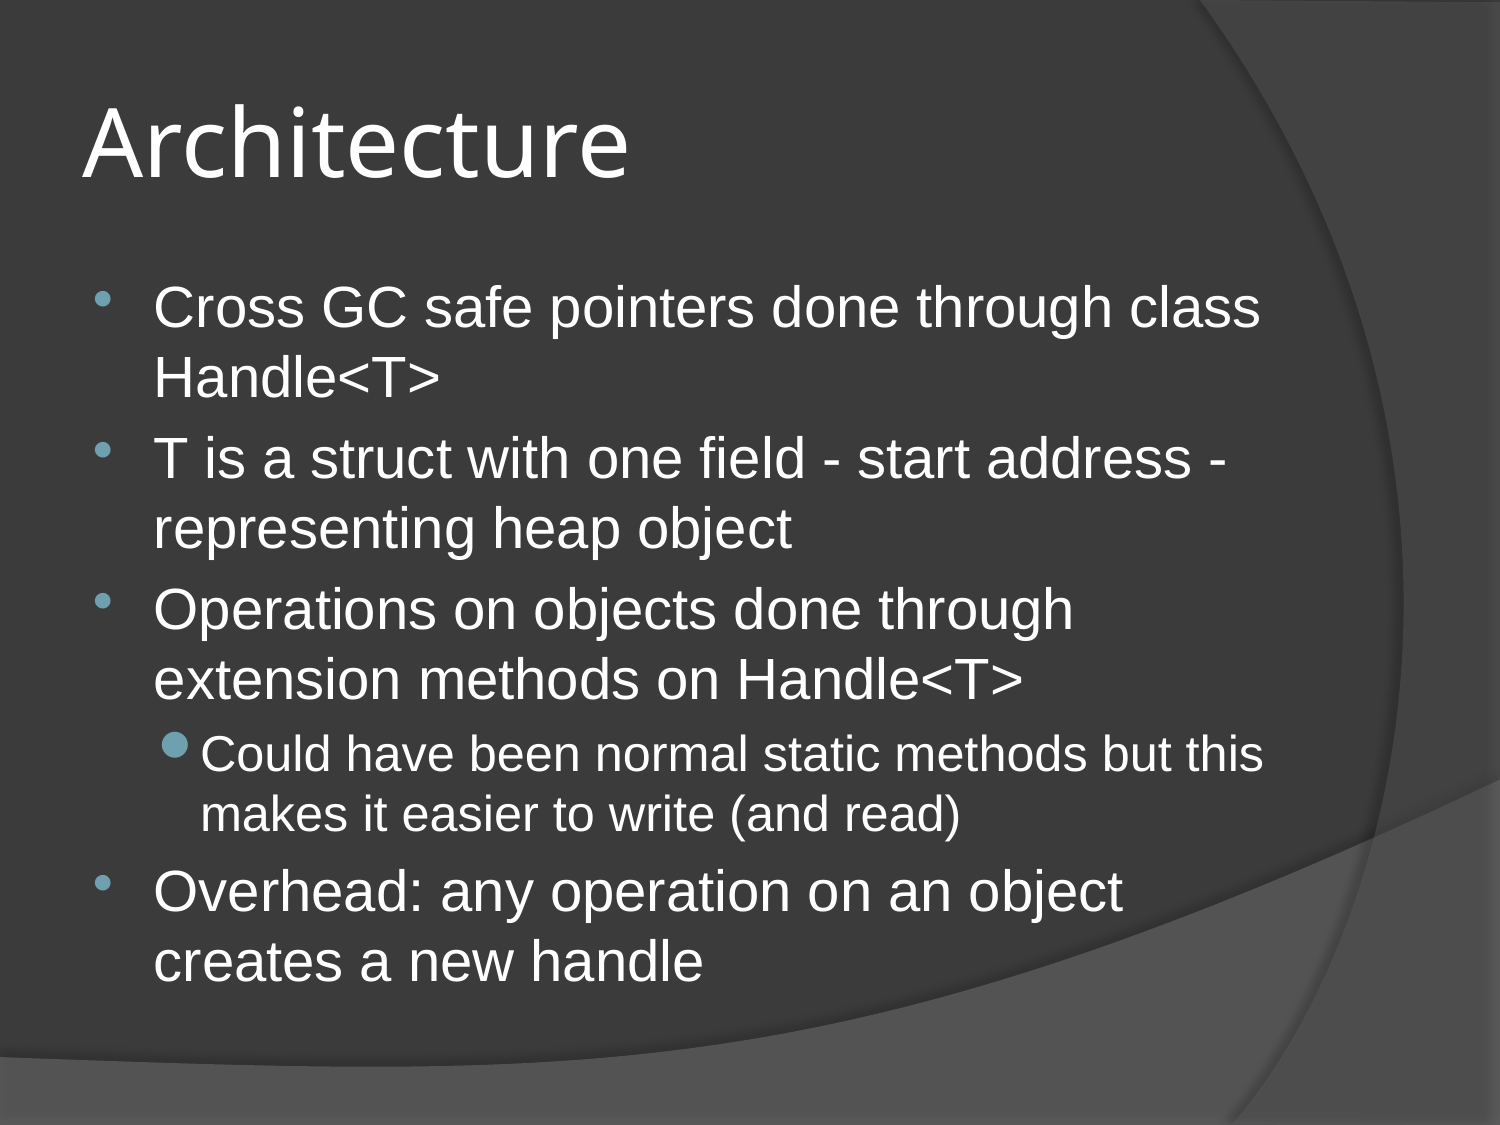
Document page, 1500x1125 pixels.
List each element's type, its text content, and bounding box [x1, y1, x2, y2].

title Architecture [75, 45, 1300, 233]
list Cross GC safe pointers done through class Handle<T> T is a struct with one field - start address - representing heap object Operations on objects done through extension methods on Handle<T> Could have been normal static methods but this makes it easier to write (and read) Overhead: any operation on an object creates a new handle [75, 262, 1300, 1005]
